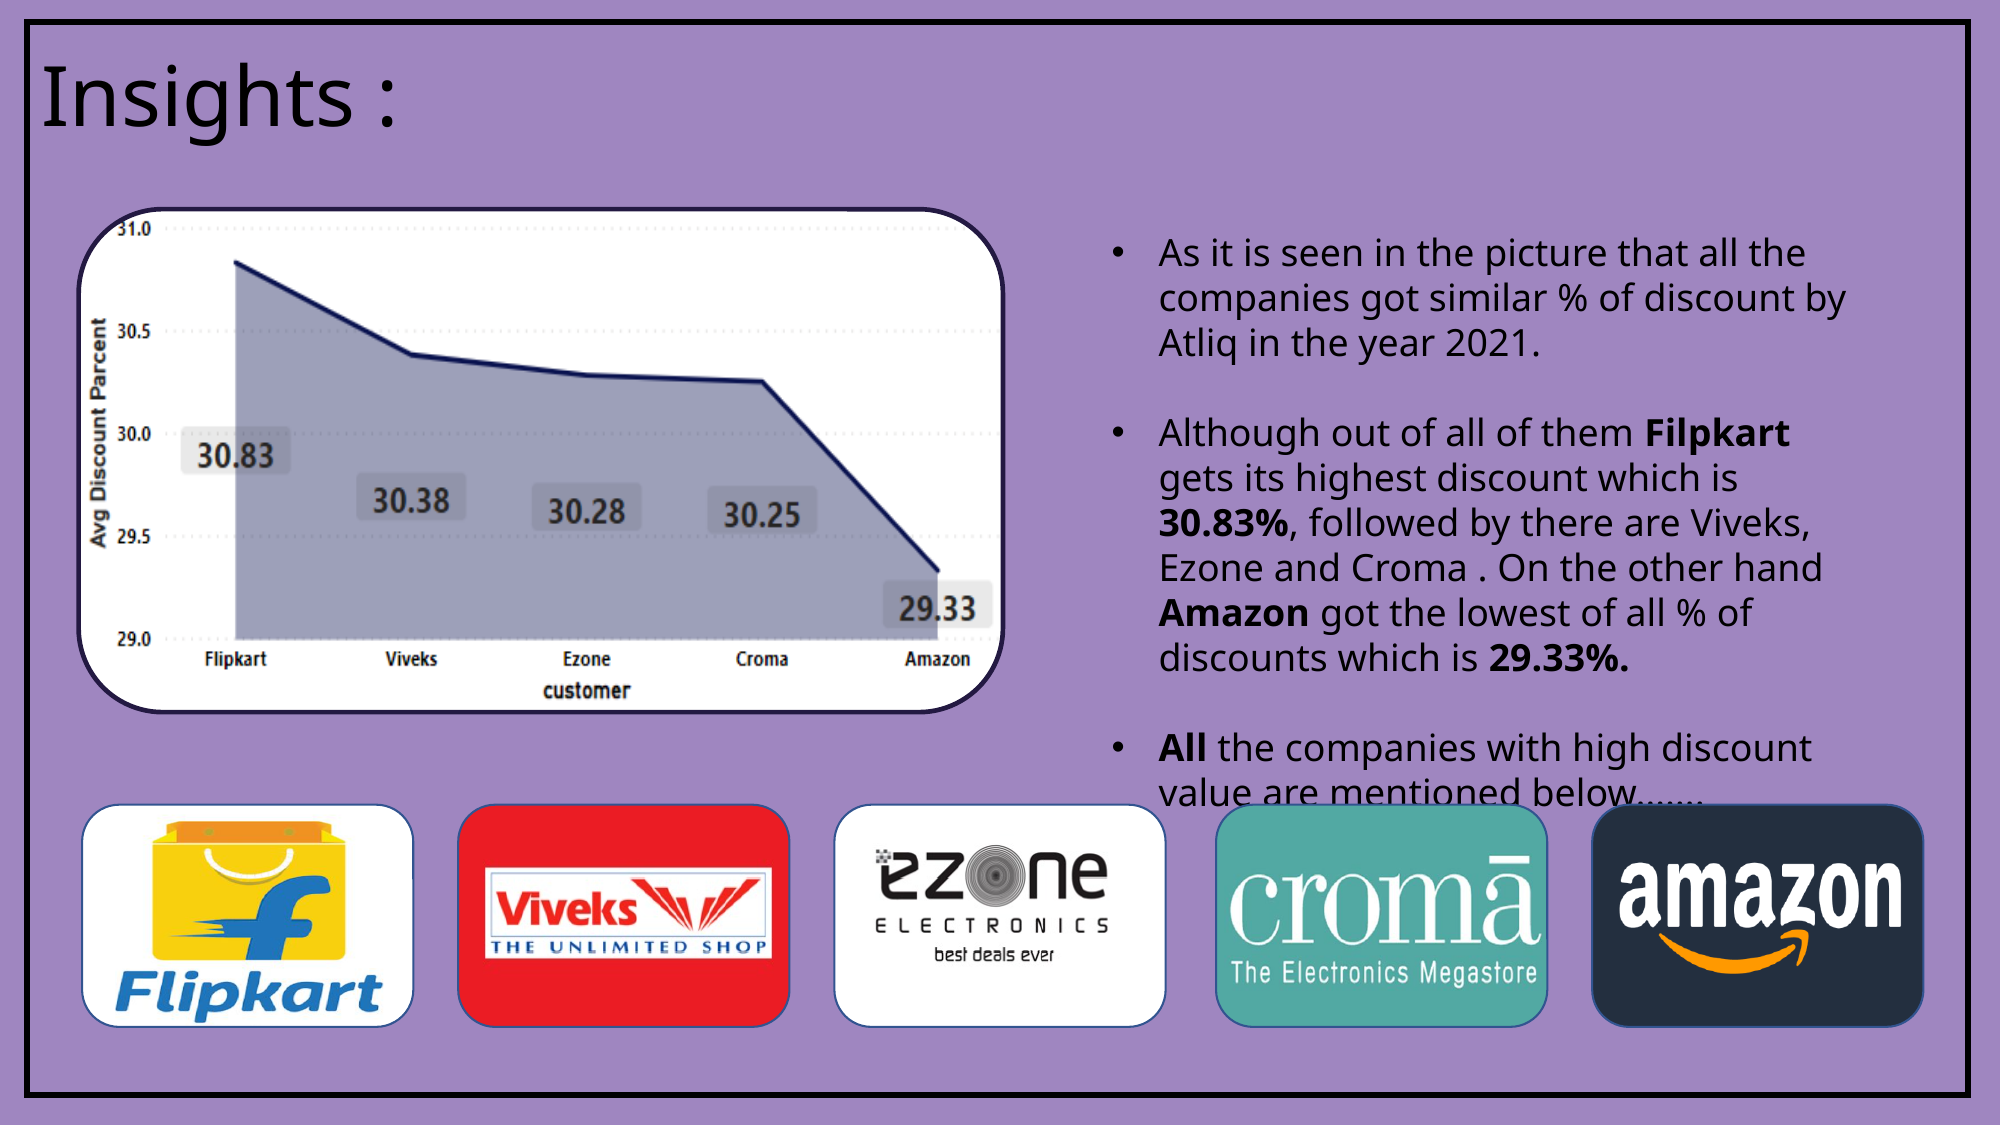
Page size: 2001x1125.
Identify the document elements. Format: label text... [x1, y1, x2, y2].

text_box [457, 803, 791, 1028]
text_box [833, 803, 1167, 1028]
text_box As it is seen in the picture that all the companies got similar % of discount by Atliq in the year 2021. Although out of all of them Filpkart gets its highest discount which is 30.83%, followed by there are Viveks, Ezone and Croma . On the other hand Amazon got the lowest of all % of discounts which is 29.33%. All the companies with high discount value are mentioned below……. [1096, 221, 1891, 912]
text_box [81, 803, 415, 1028]
text_box [77, 208, 1004, 714]
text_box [228, 248, 303, 322]
text_box [1591, 803, 1925, 1028]
text_box [1215, 803, 1549, 1028]
text_box [26, 21, 1969, 1096]
